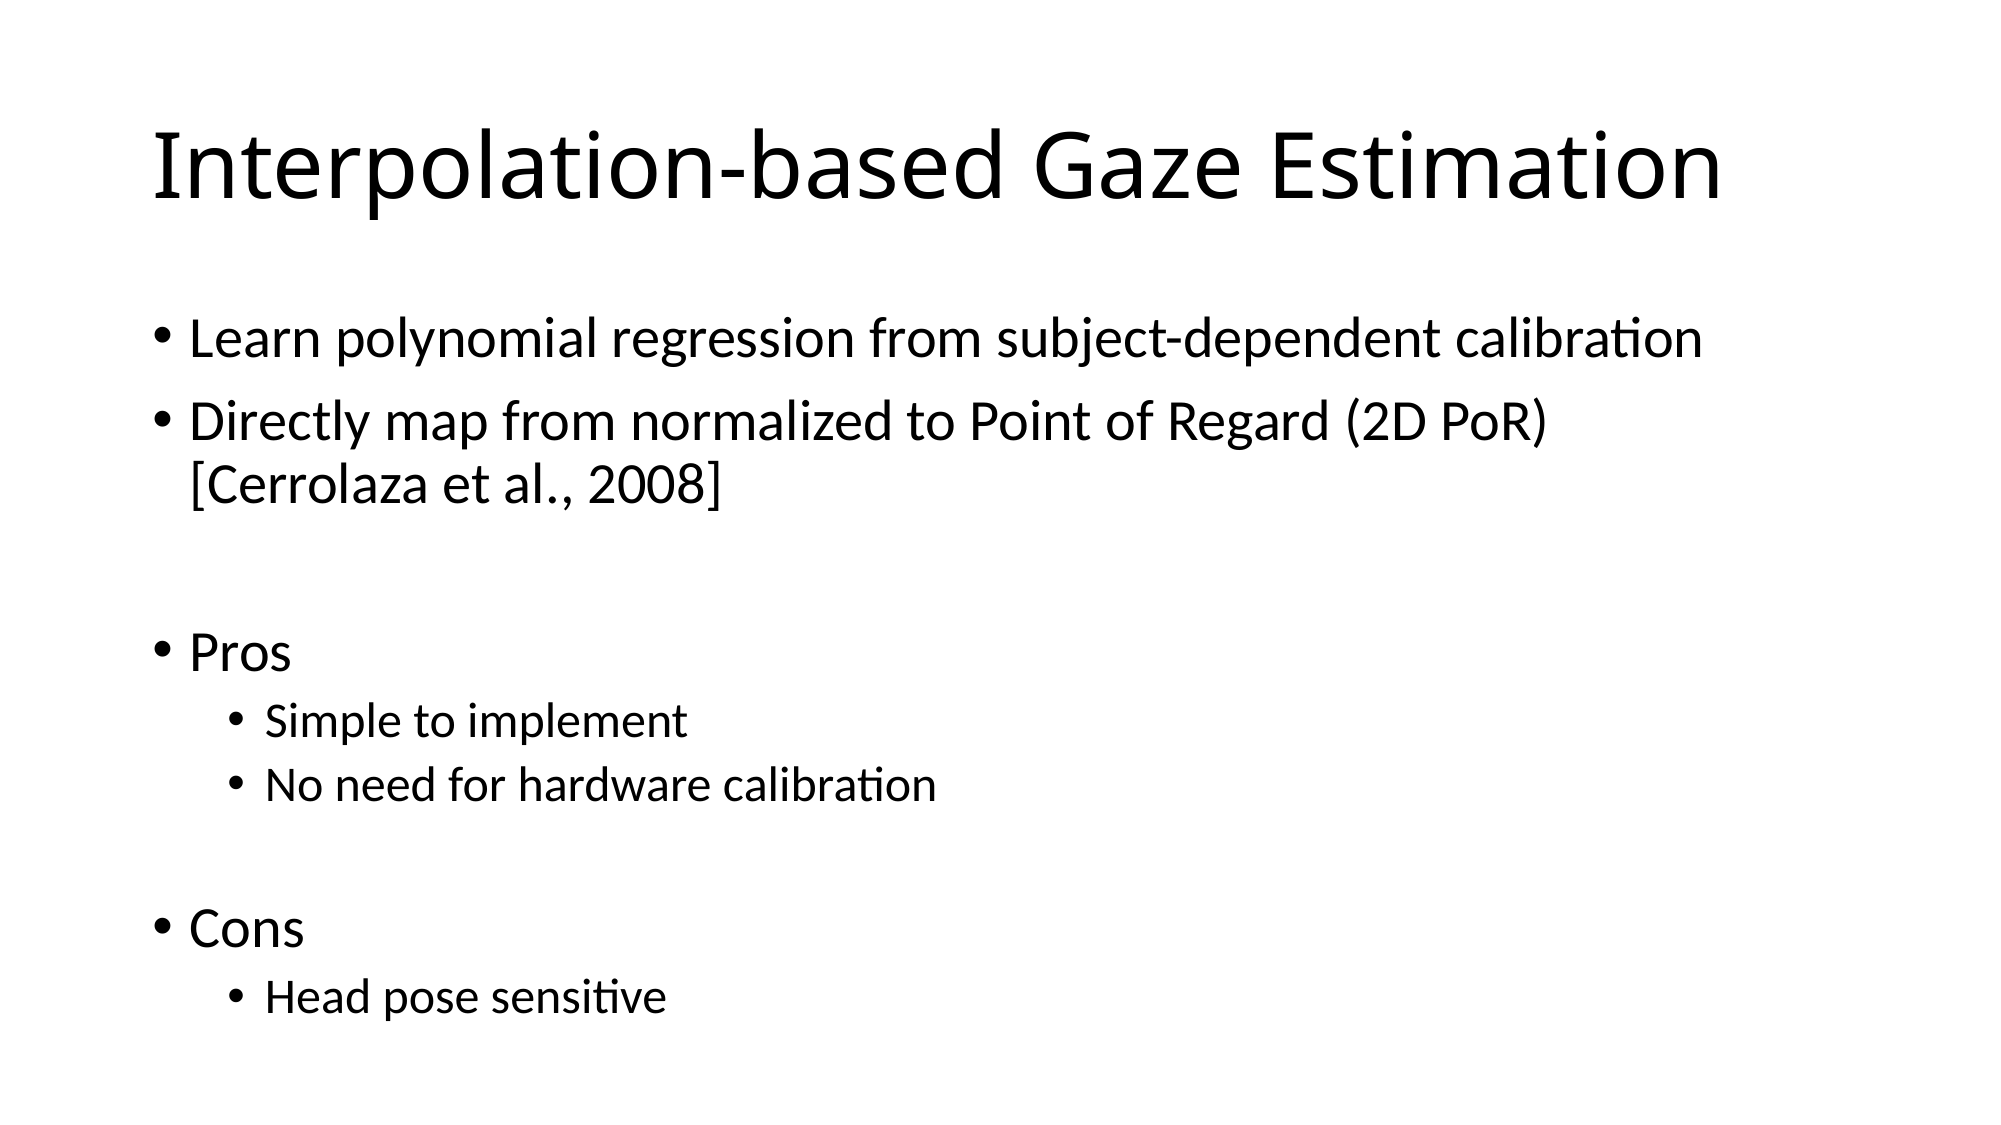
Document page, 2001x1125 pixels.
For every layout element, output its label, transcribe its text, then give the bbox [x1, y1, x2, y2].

list Learn polynomial regression from subject-dependent calibration Directly map from normalized to Point of Regard (2D PoR) [Cerrolaza et al., 2008] Pros Simple to implement No need for hardware calibration Cons Head pose sensitive [137, 299, 1863, 1125]
title Interpolation-based Gaze Estimation [137, 59, 1863, 278]
